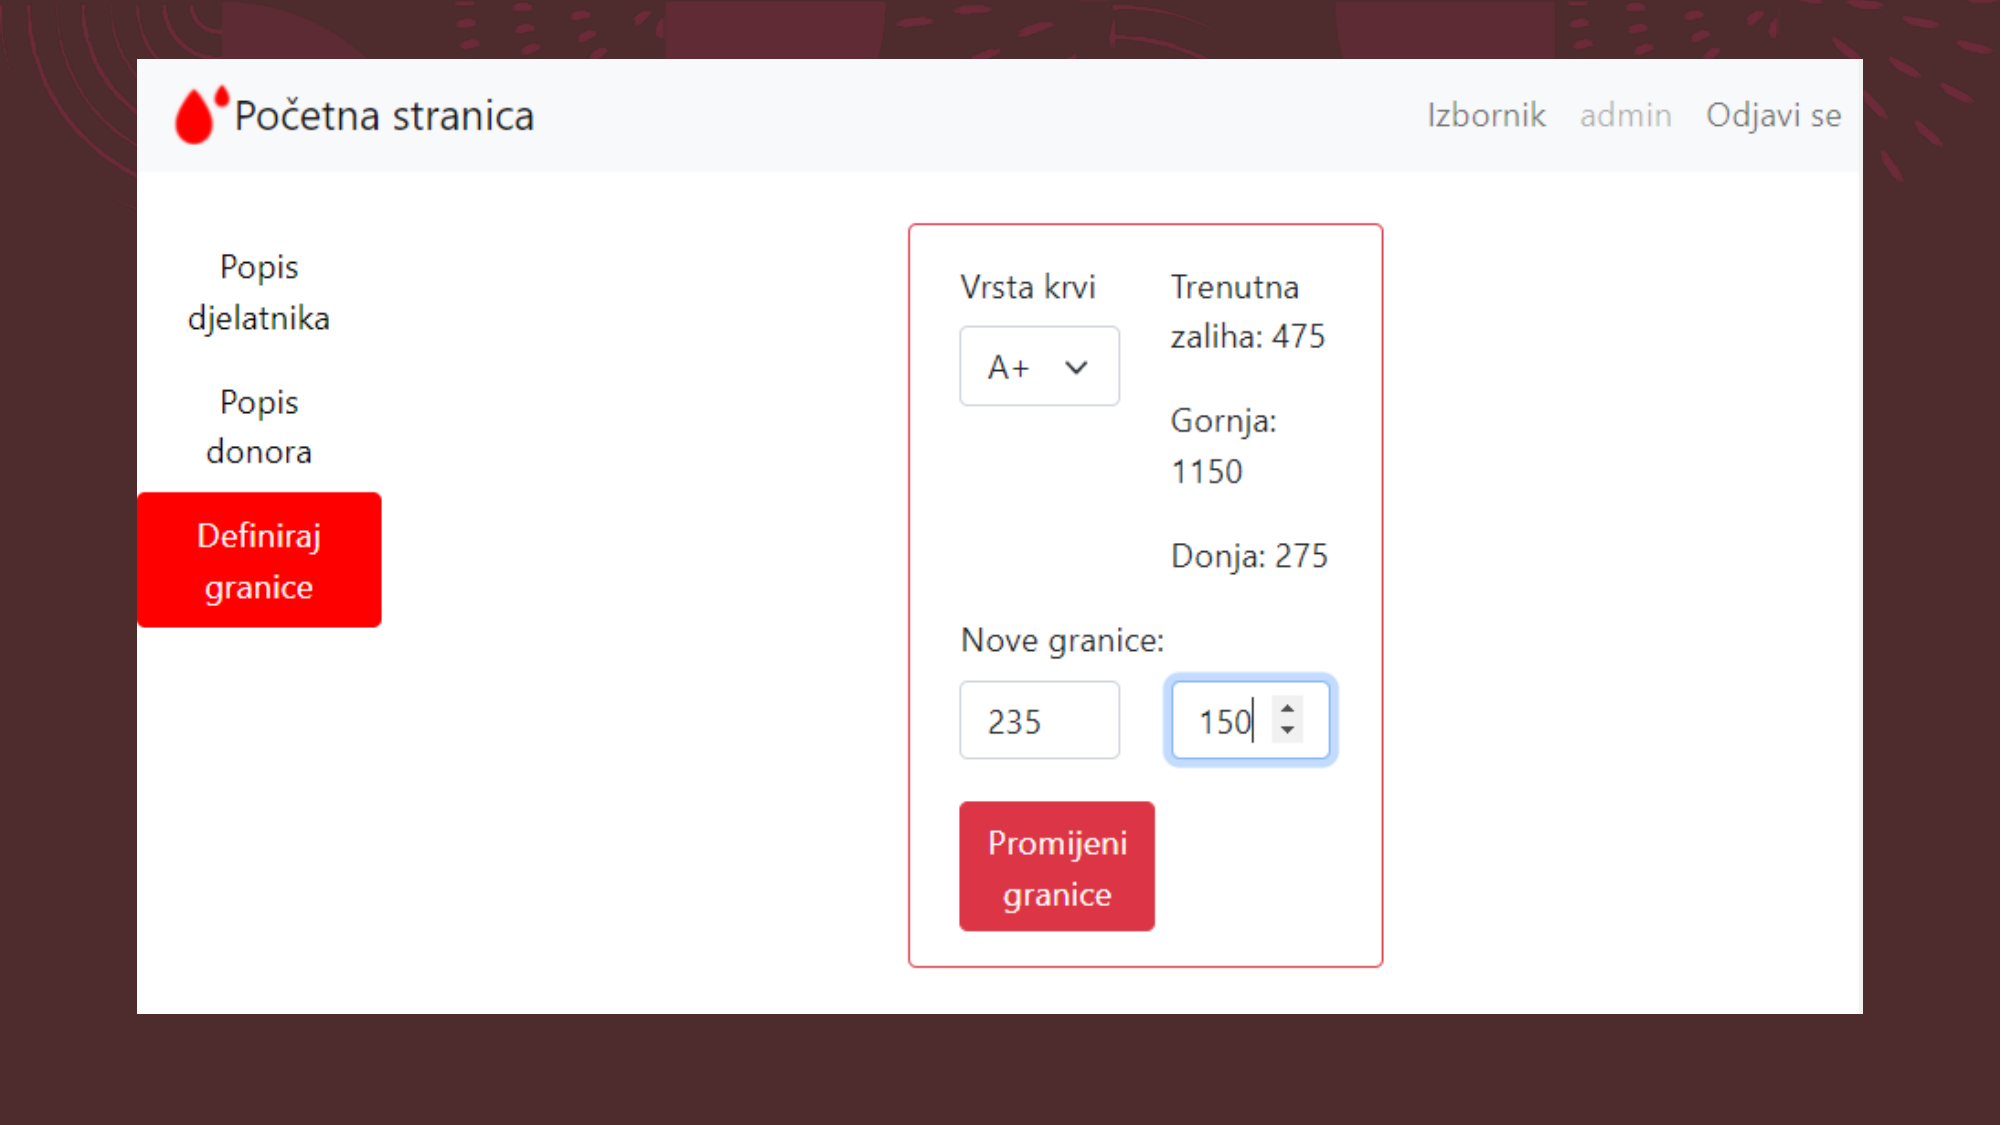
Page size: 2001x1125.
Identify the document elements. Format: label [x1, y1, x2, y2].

picture [137, 59, 1863, 1015]
